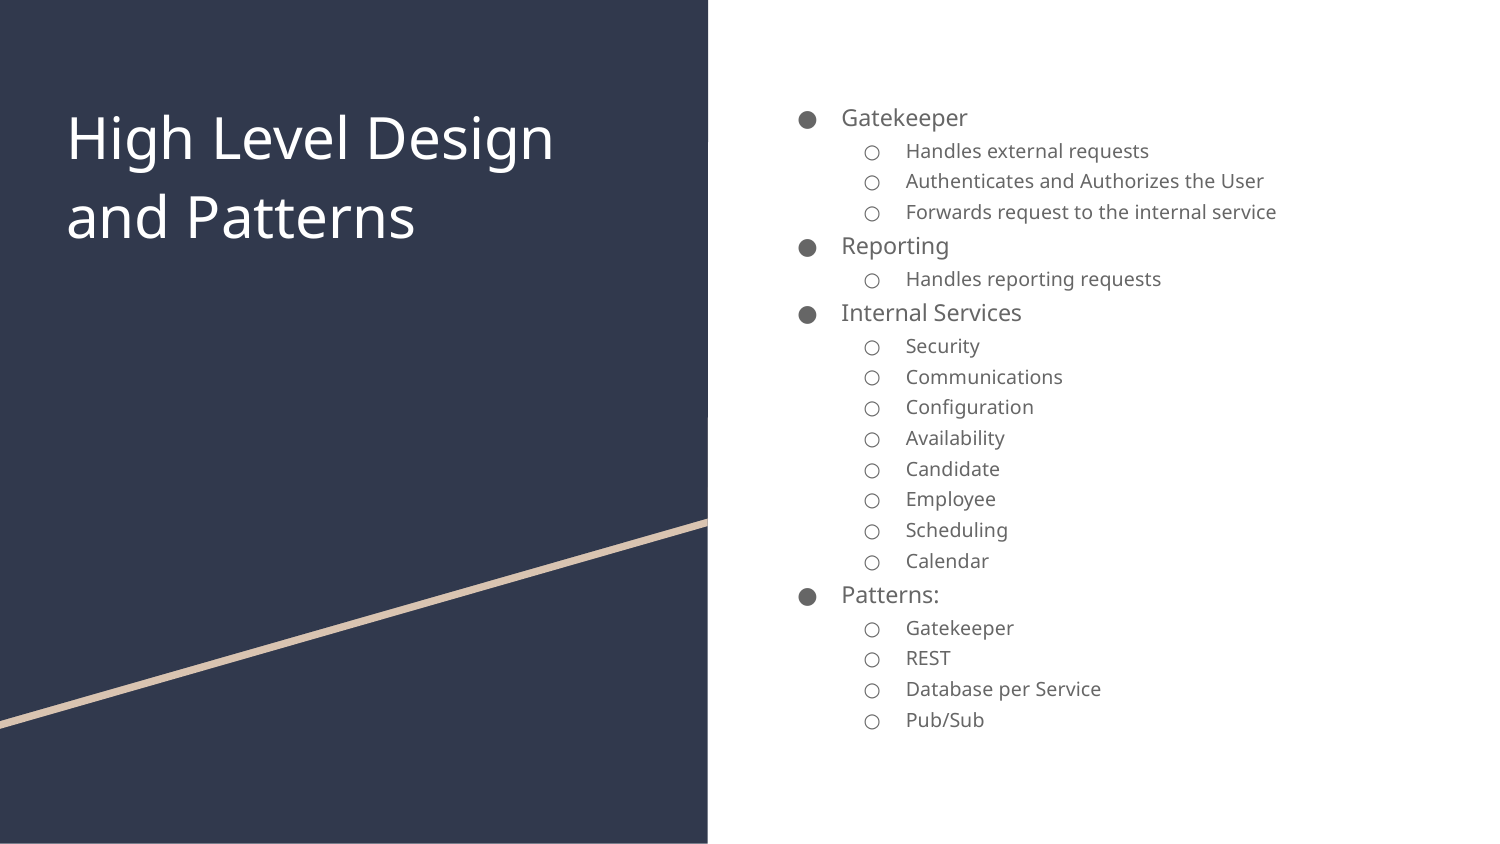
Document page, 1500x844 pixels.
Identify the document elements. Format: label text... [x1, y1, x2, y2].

list Gatekeeper Handles external requests Authenticates and Authorizes the User Forwards request to the internal service Reporting Handles reporting requests Internal Services Security Communications Configuration Availability Candidate Employee Scheduling Calendar Patterns: Gatekeeper REST Database per Service Pub/Sub [761, 82, 1446, 755]
title High Level Design and Patterns [51, 82, 660, 494]
